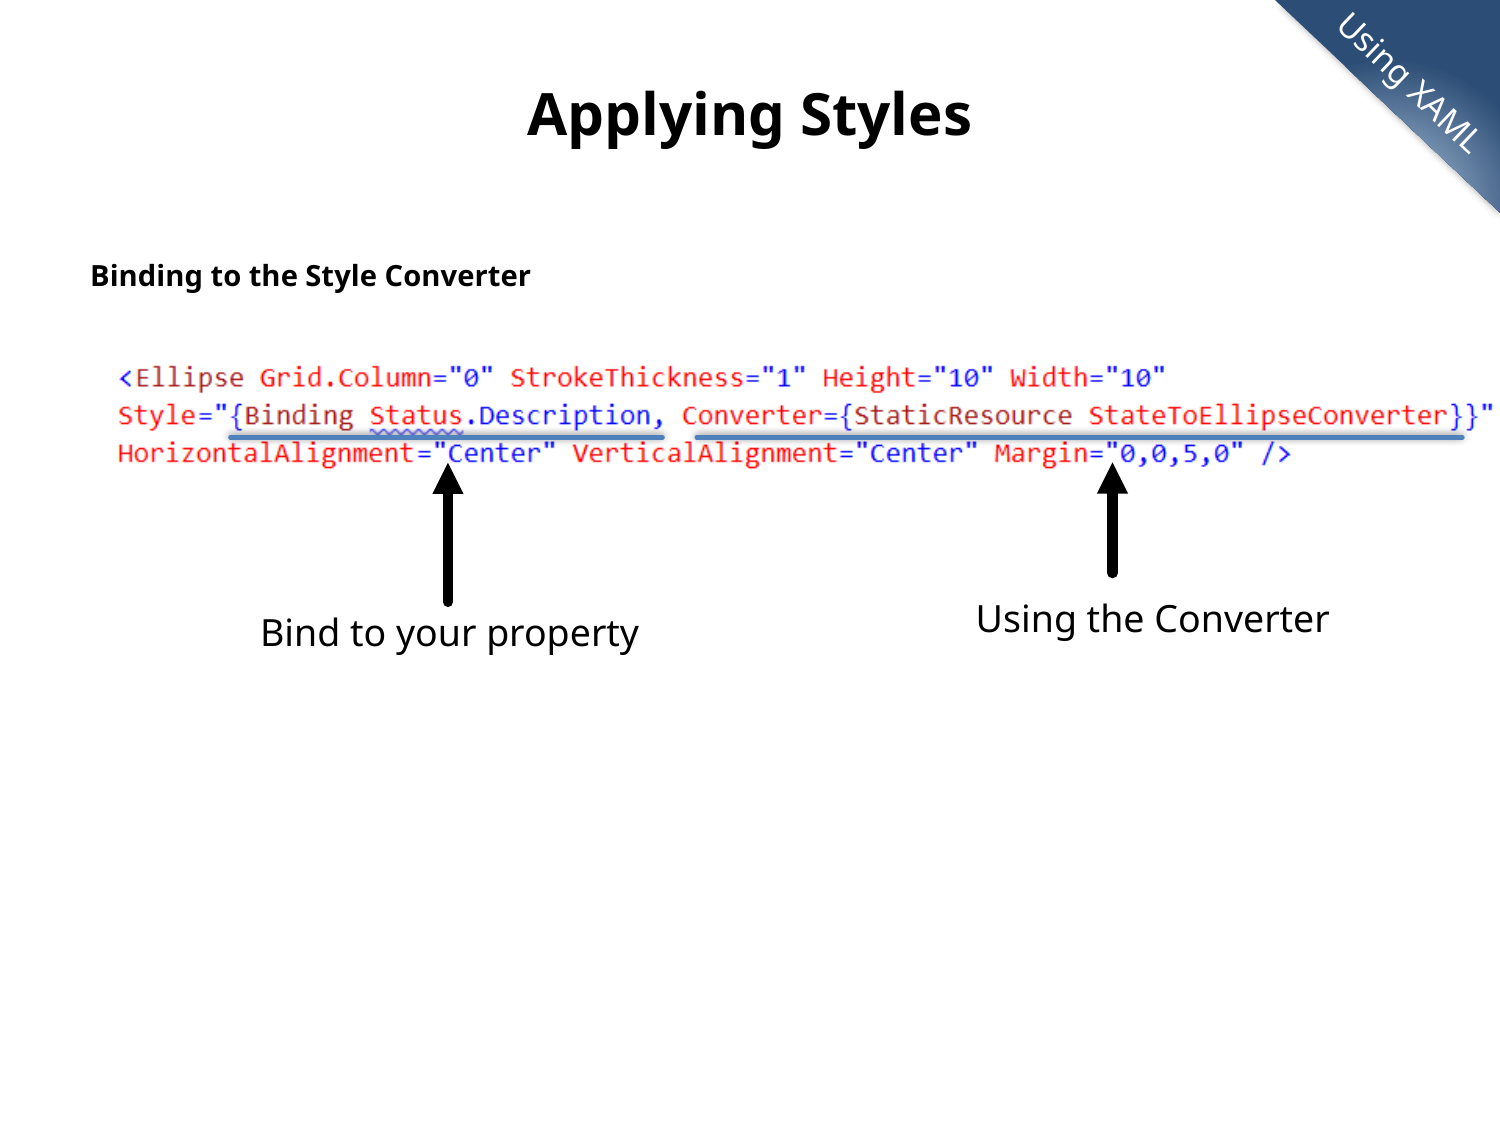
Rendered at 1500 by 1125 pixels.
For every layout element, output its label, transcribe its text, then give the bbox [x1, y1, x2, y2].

title Applying Styles [74, 49, 1250, 176]
text_box Using the Converter [960, 587, 1411, 647]
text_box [1256, 0, 1500, 213]
picture [112, 349, 1500, 490]
text_box Binding to the Style Converter [74, 249, 1425, 313]
text_box Bind to your property [224, 601, 675, 662]
